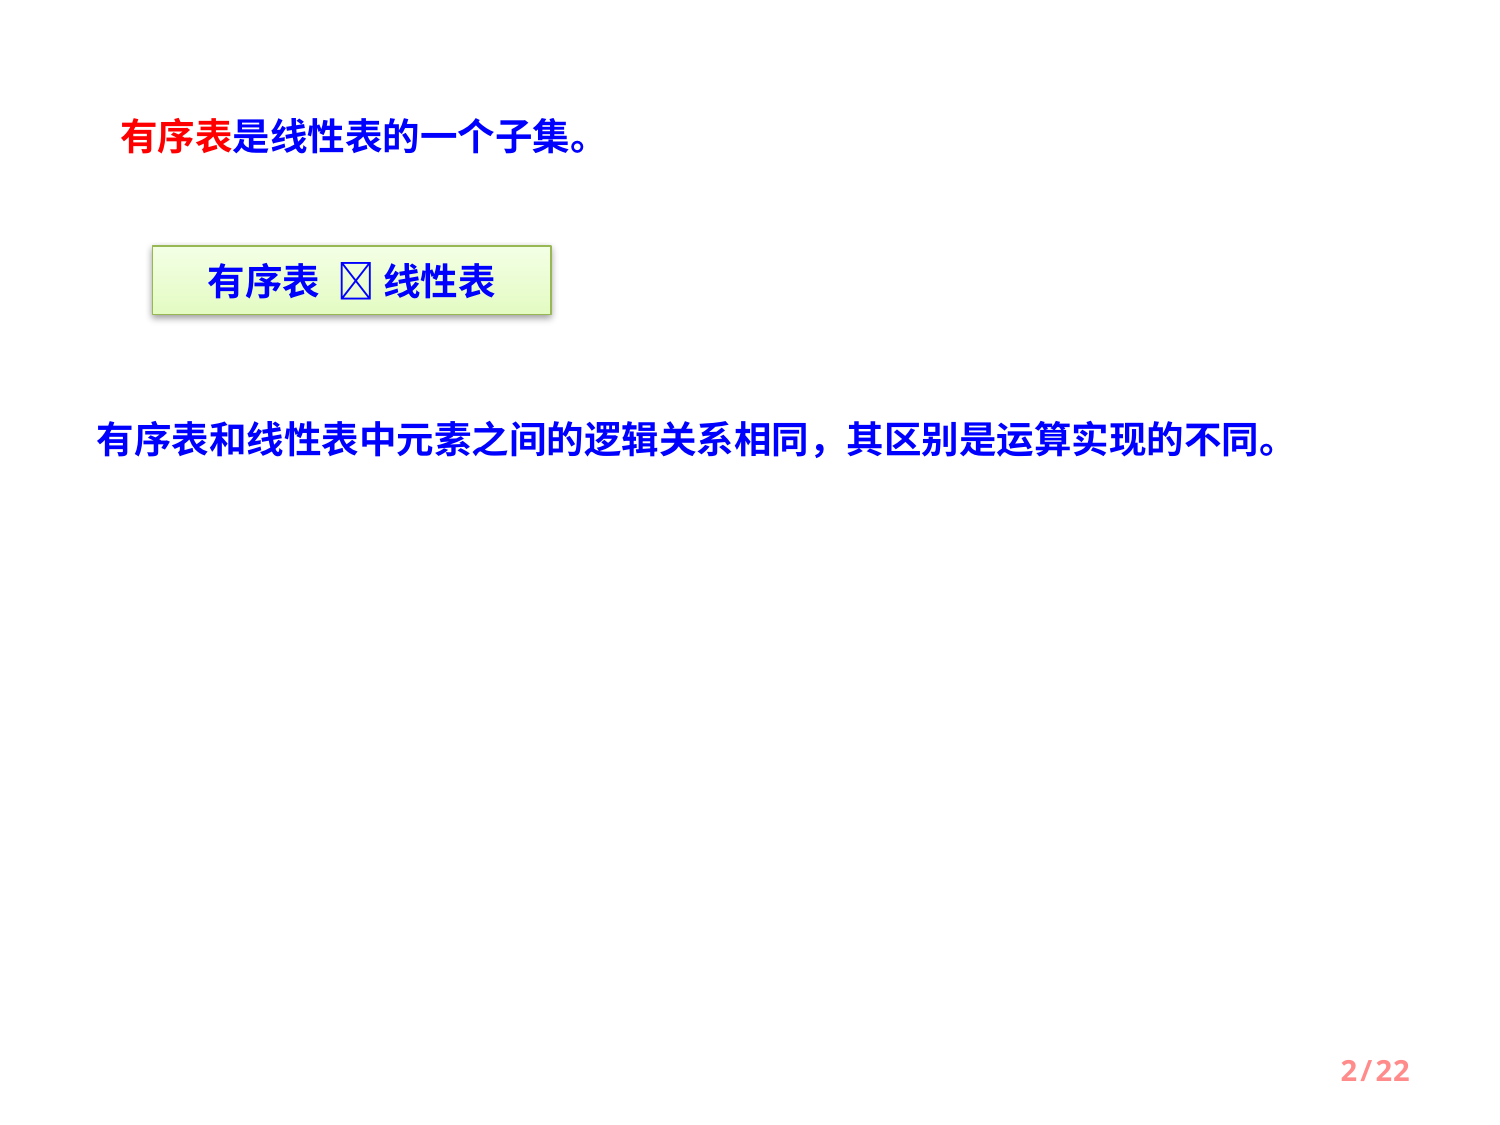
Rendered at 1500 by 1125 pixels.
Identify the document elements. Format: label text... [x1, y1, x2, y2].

text_box 有序表是线性表的一个子集。 [105, 105, 645, 166]
text_box 有序表和线性表中元素之间的逻辑关系相同，其区别是运算实现的不同。 [81, 386, 1407, 469]
text_box 有序表  线性表 [152, 245, 552, 315]
slide_number 2/22 [1074, 1042, 1425, 1103]
